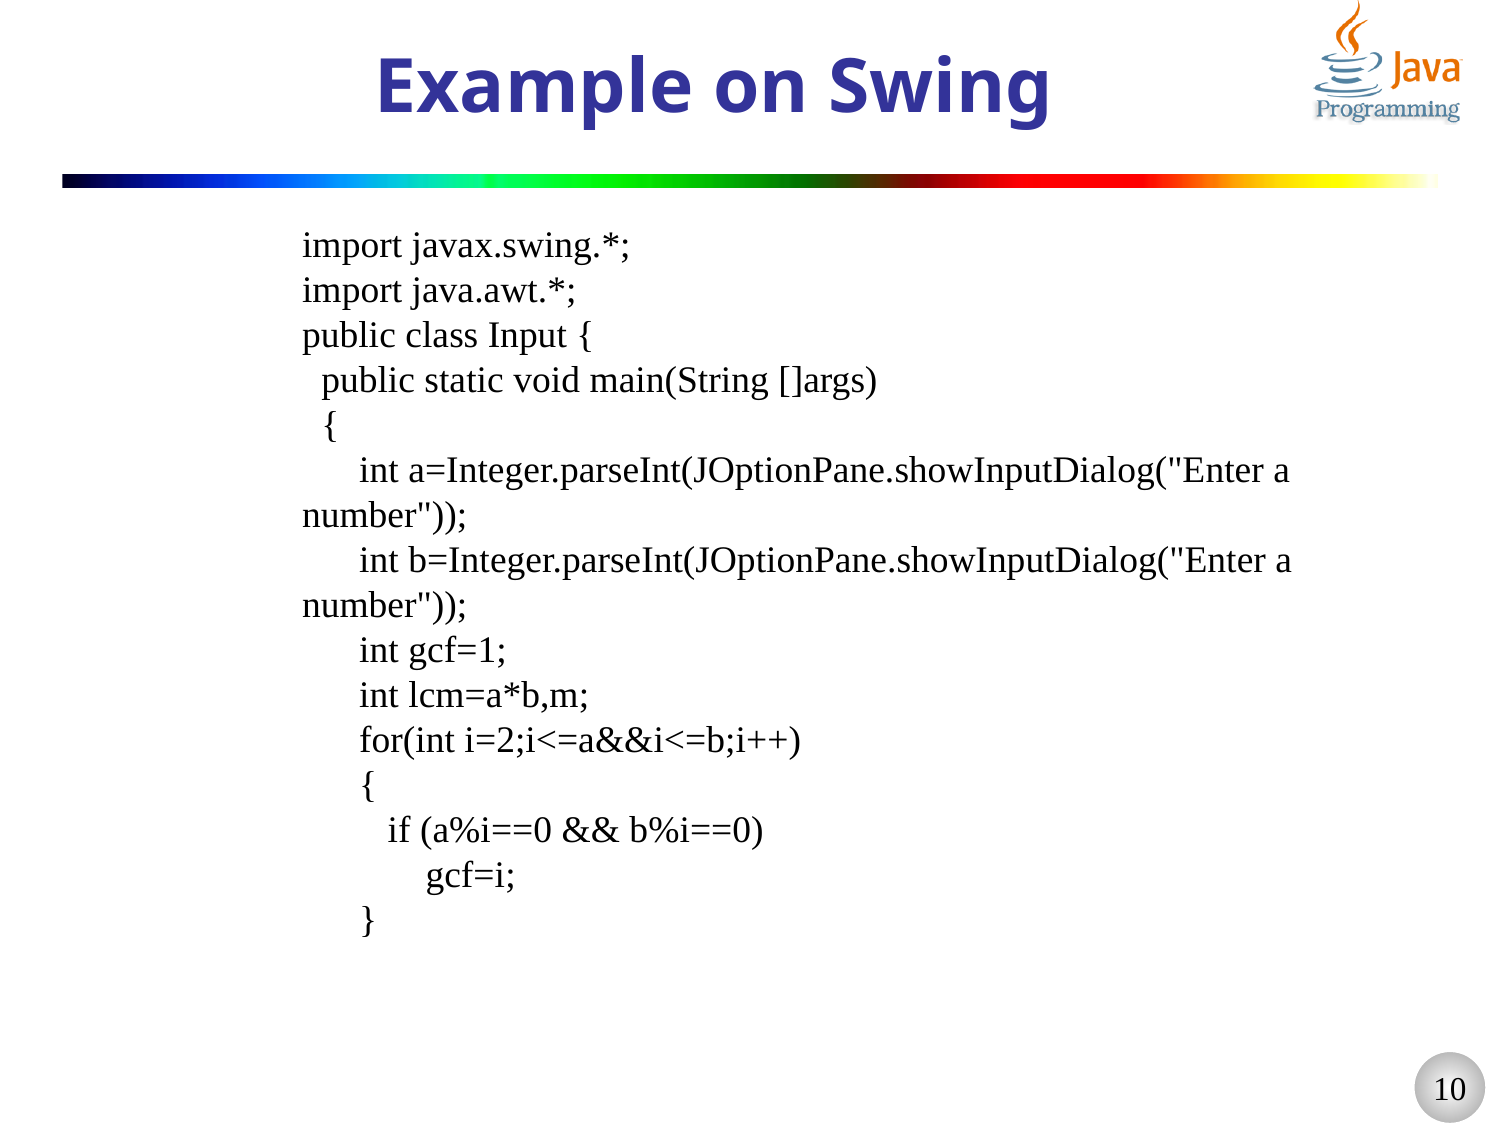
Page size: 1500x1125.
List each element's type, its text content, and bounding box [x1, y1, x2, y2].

text_box import javax.swing.*; import java.awt.*; public class Input { public static void main(String []args) { int a=Integer.parseInt(JOptionPane.showInputDialog("Enter a number")); int b=Integer.parseInt(JOptionPane.showInputDialog("Enter a number")); int gcf=1; int lcm=a*b,m; for(int i=2;i<=a&&i<=b;i++) { if (a%i==0 && b%i==0) gcf=i; } [287, 212, 1413, 993]
picture [1379, 174, 1438, 188]
picture [1312, 0, 1463, 125]
title Example on Swing [49, 24, 1379, 226]
